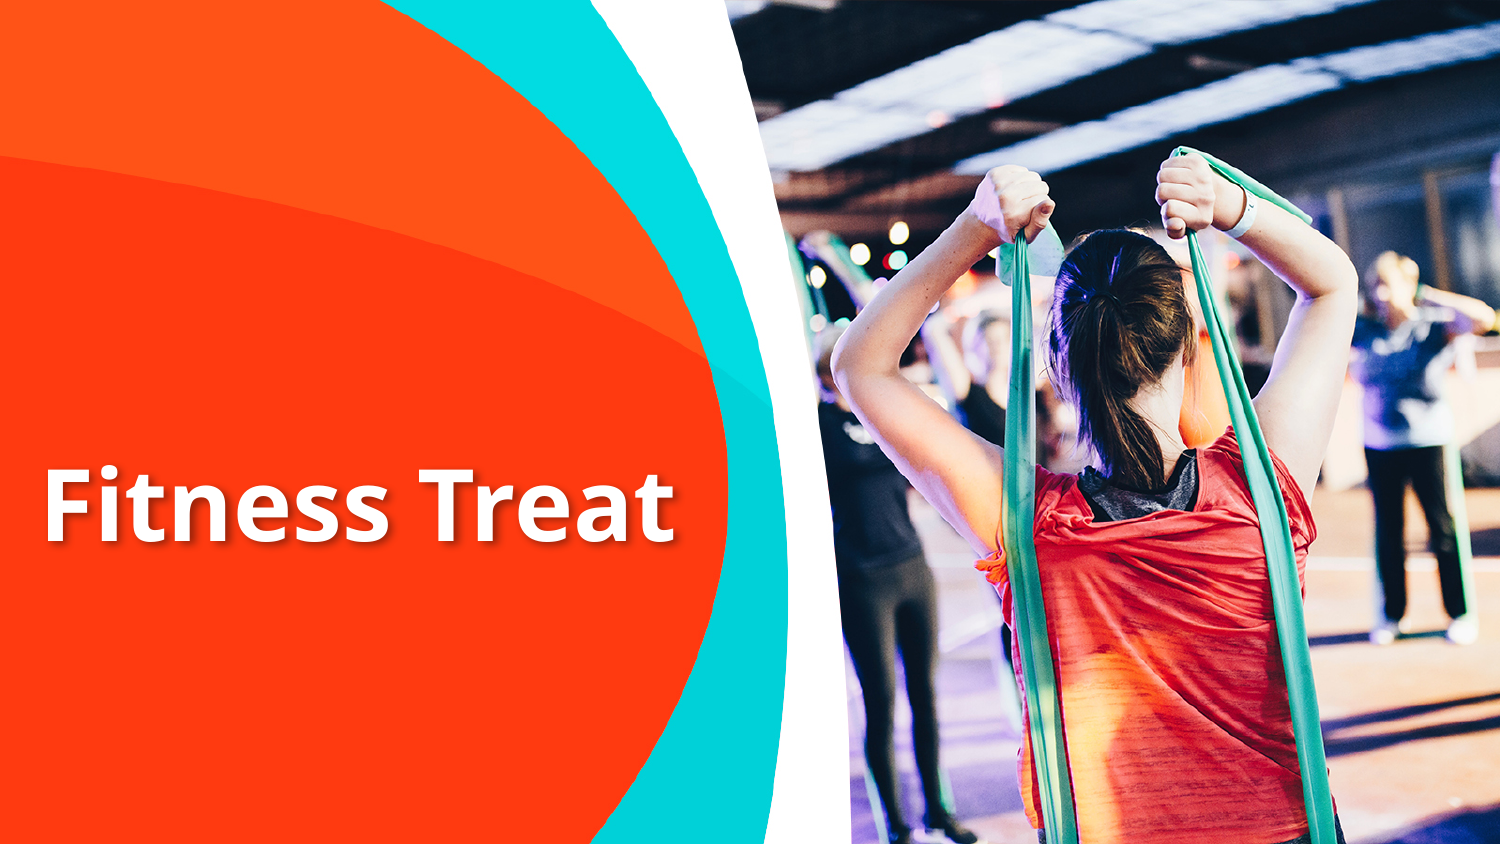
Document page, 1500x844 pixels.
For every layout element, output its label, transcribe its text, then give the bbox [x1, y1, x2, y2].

picture [0, 0, 1500, 844]
title Fitness Treat [24, 421, 1025, 672]
